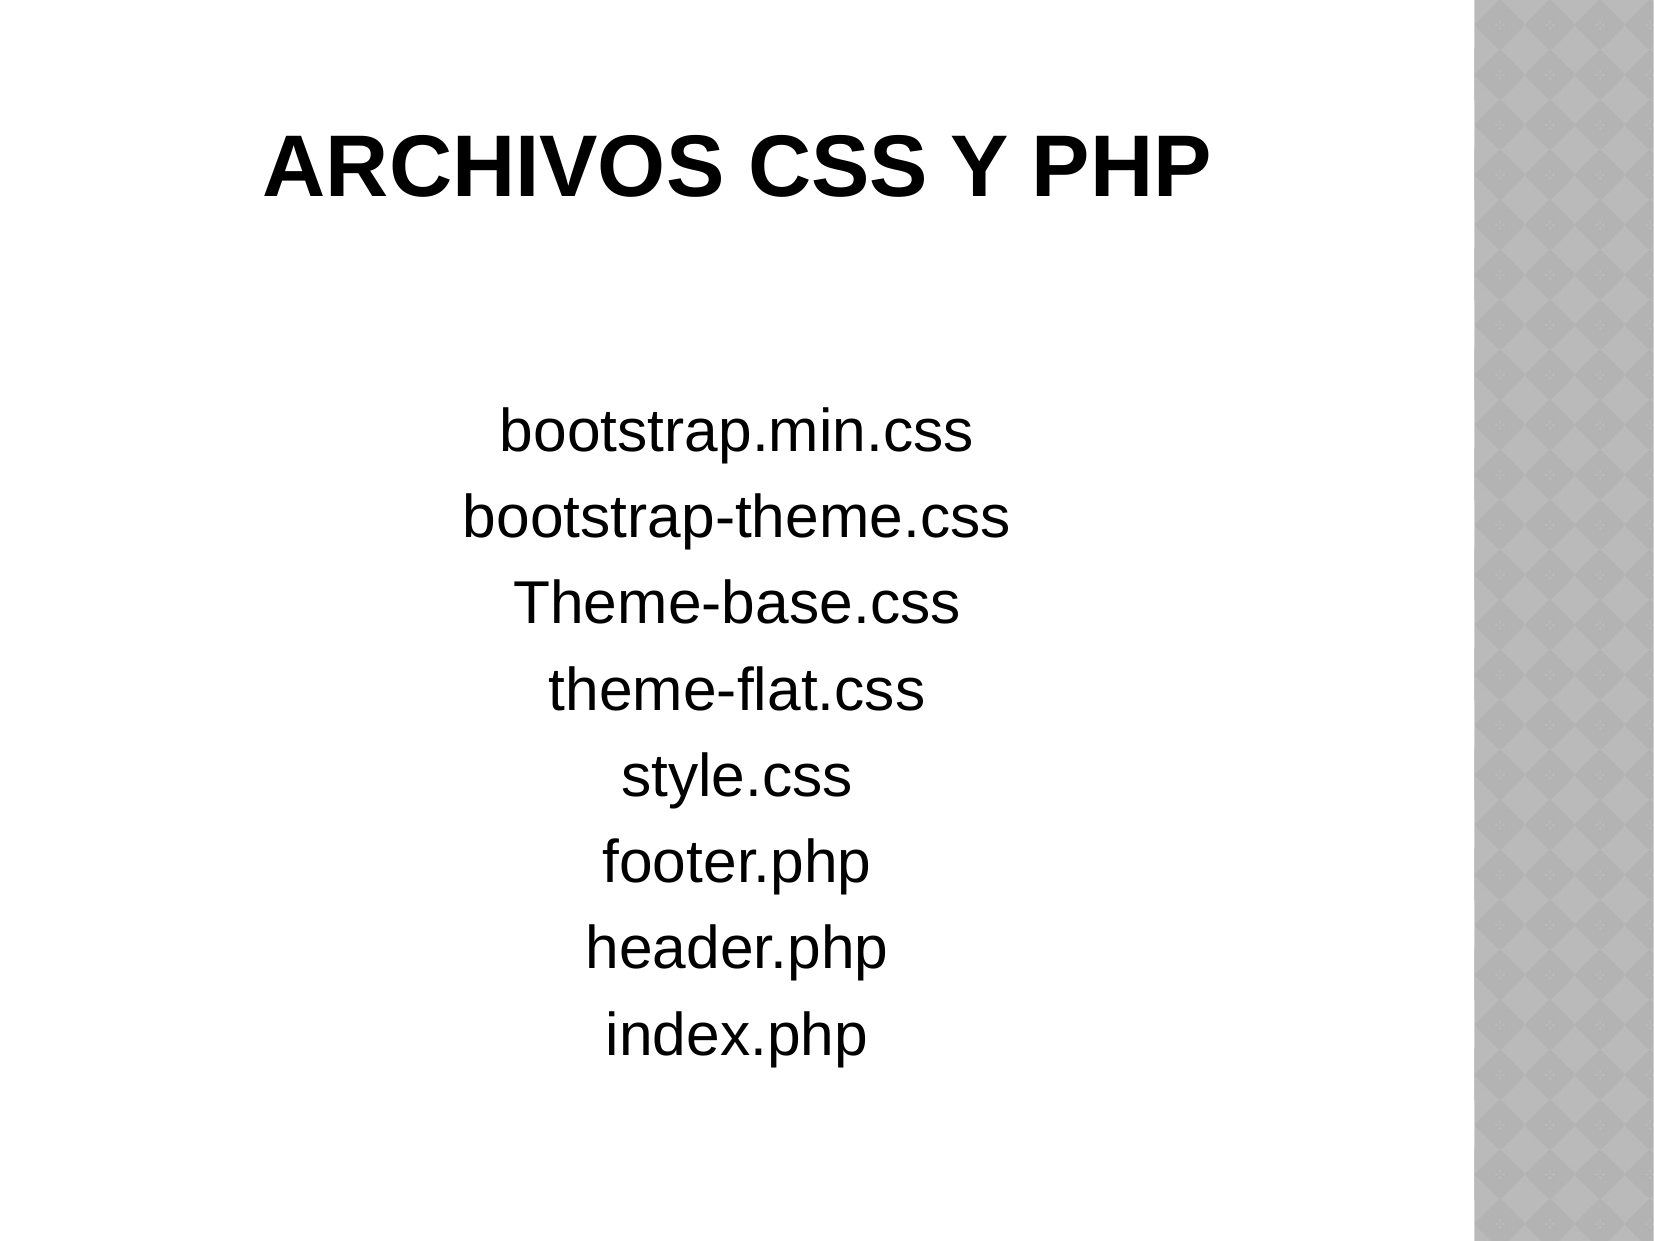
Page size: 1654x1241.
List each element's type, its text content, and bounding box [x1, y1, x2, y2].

title Archivos CSS y php [82, 57, 1392, 265]
list bootstrap.min.css bootstrap-theme.css Theme-base.css theme-flat.css style.css footer.php header.php index.php [82, 291, 1392, 1168]
